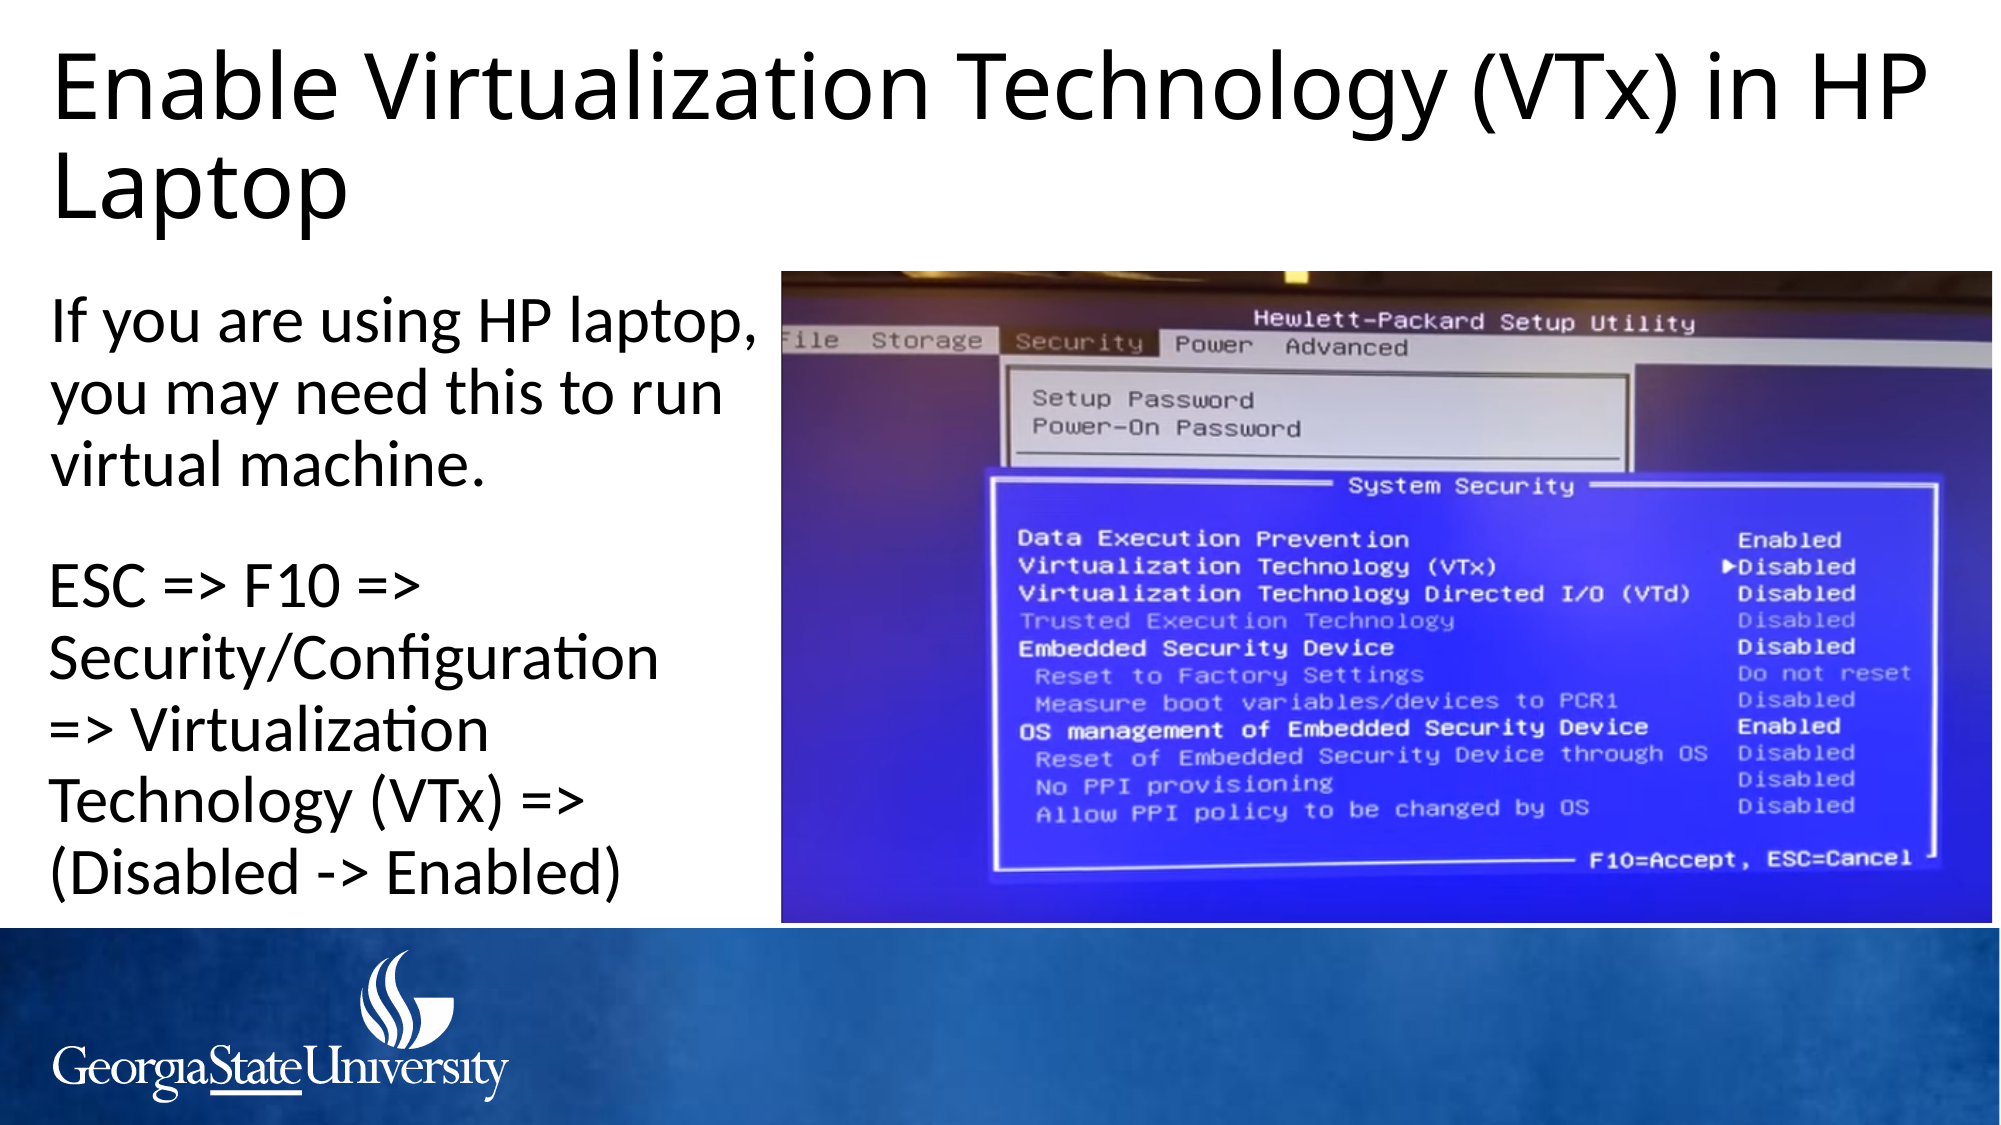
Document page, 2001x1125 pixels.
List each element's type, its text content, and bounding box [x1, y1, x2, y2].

picture [0, 928, 2000, 1125]
title Enable Virtualization Technology (VTx) in HP Laptop [35, 66, 1957, 213]
text_box If you are using HP laptop, you may need this to run virtual machine. [35, 277, 780, 511]
text_box ESC => F10 => Security/Configuration => Virtualization Technology (VTx) => (Disabled -> Enabled) [33, 542, 696, 915]
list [781, 271, 1993, 923]
